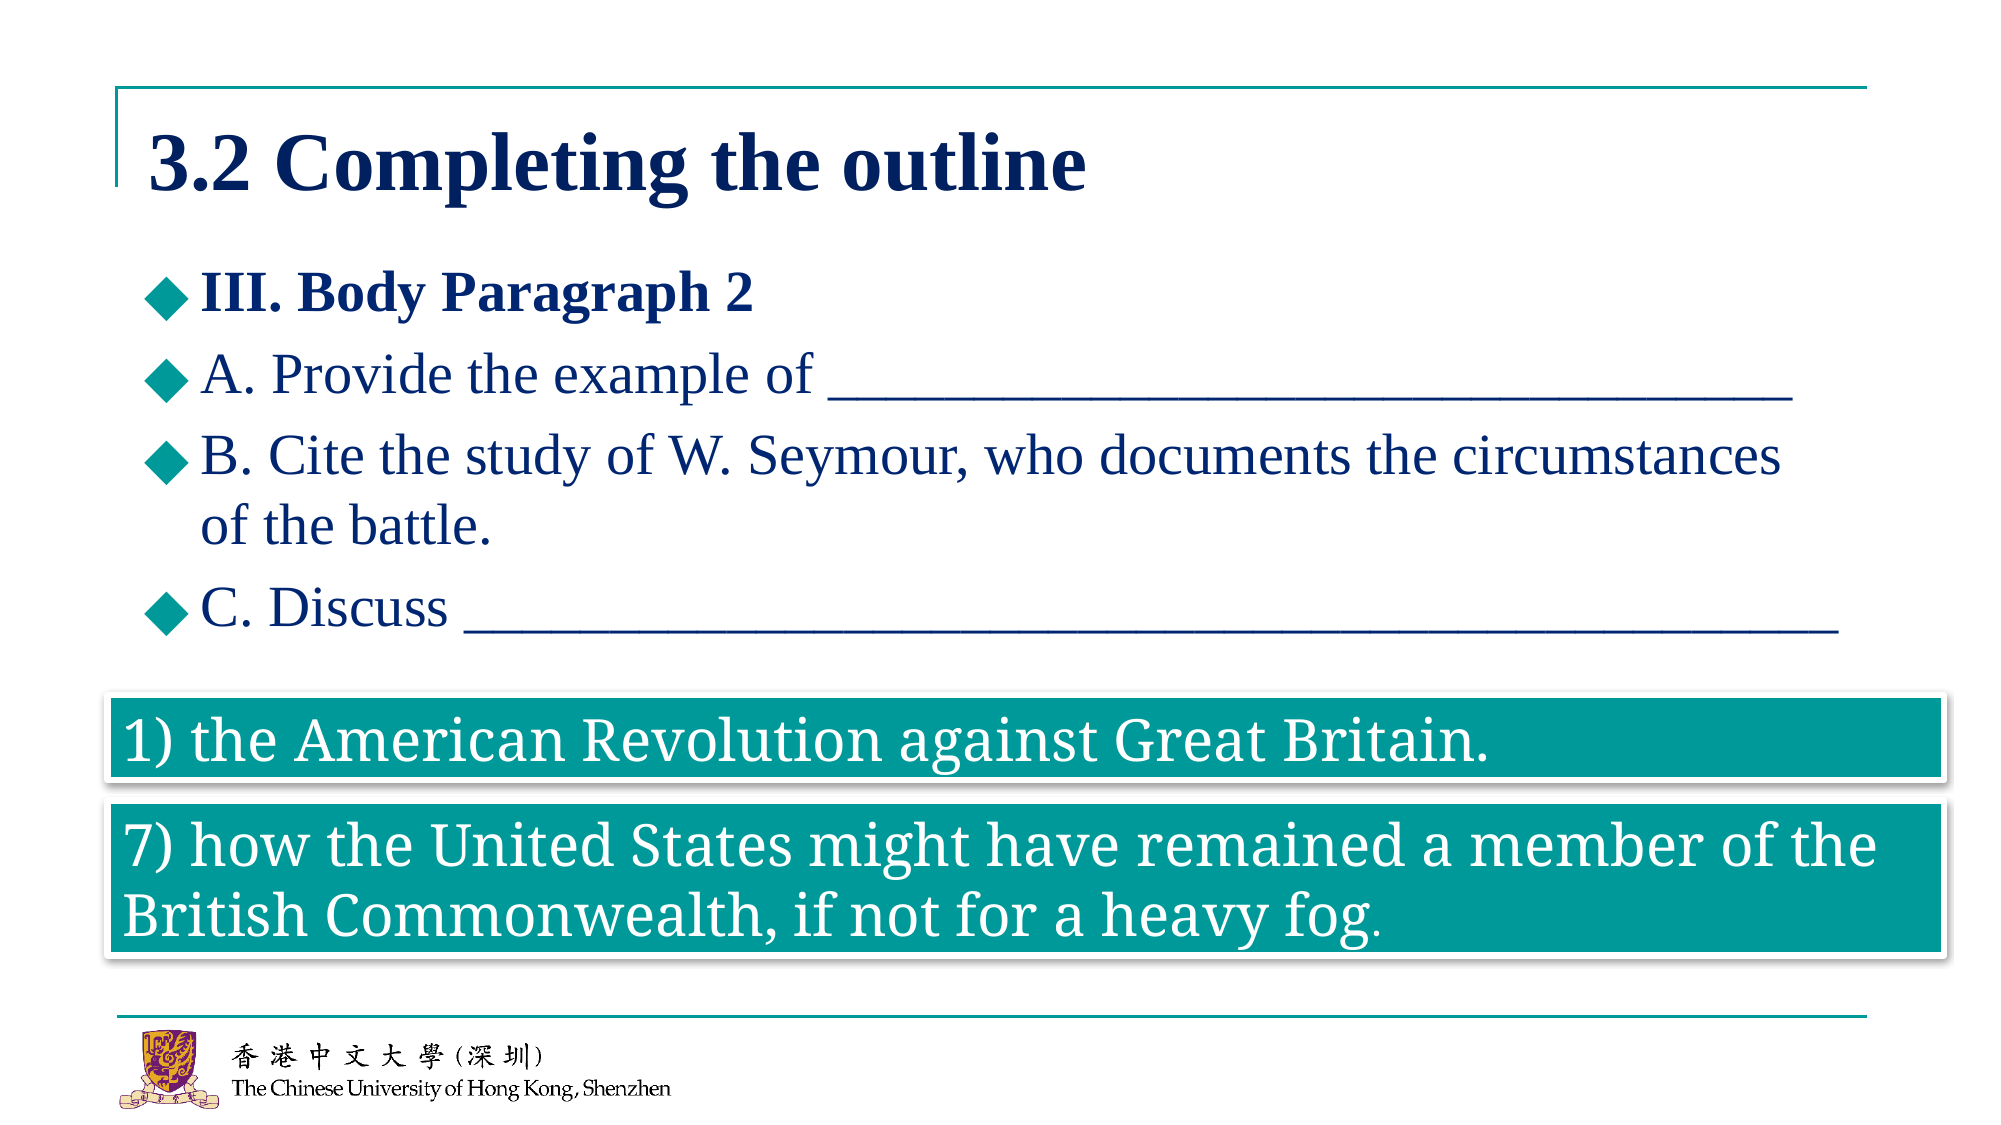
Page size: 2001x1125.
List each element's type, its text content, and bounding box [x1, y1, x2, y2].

text_box 1) the American Revolution against Great Britain. [107, 695, 1945, 781]
title 3.2 Completing the outline [133, 99, 1850, 246]
text_box 7) how the United States might have remained a member of the British Commonwealth, if not for a heavy fog. [107, 800, 1945, 956]
picture [67, 995, 723, 1125]
list III. Body Paragraph 2 A. Provide the example of _________________________________ B. Cite the study of W. Seymour, who documents the circumstances of the battle. C. Discuss _______________________________________________ [129, 246, 1855, 692]
